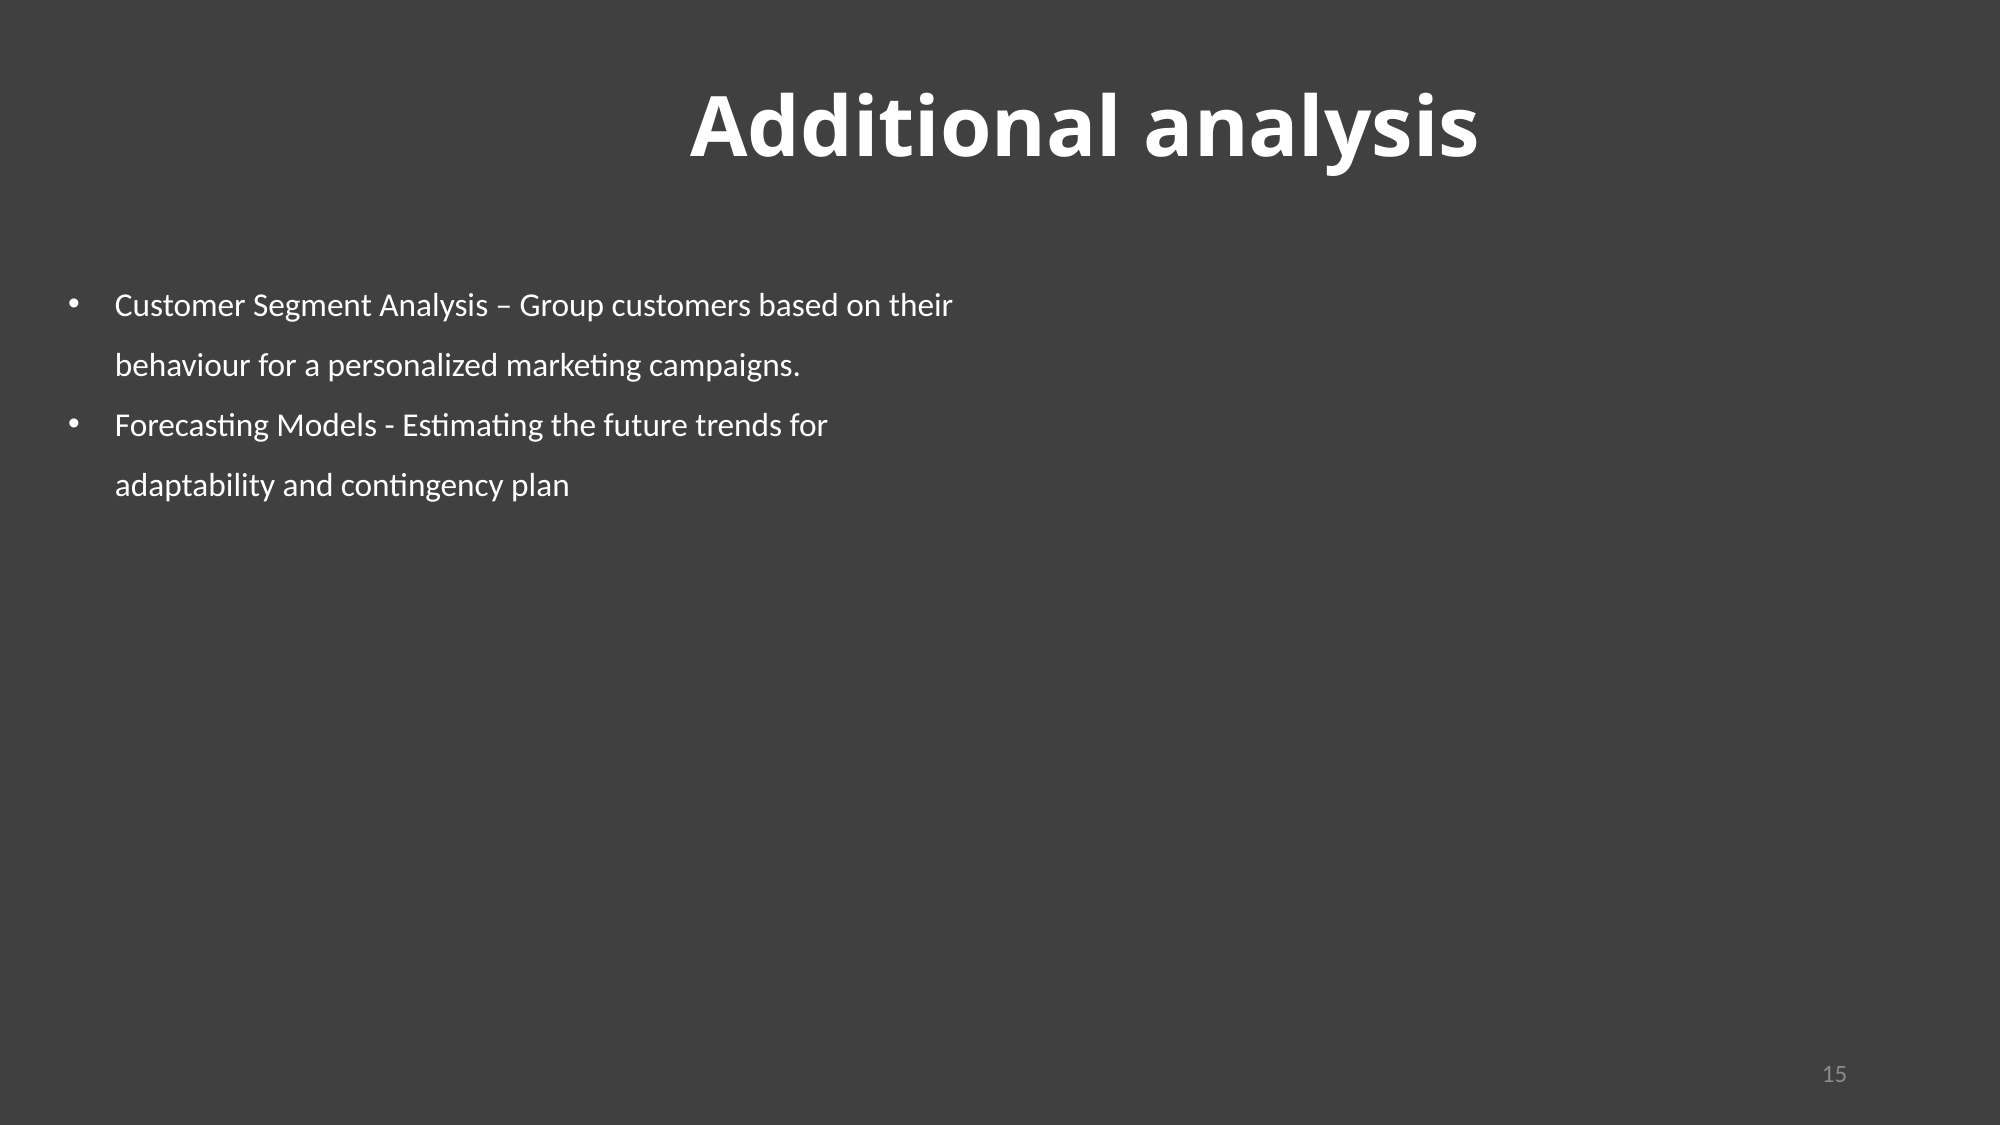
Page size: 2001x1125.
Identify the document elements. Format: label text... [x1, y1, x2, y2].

text_box Additional analysis [544, 65, 1627, 181]
slide_number 15 [1412, 1042, 1863, 1103]
text_box Customer Segment Analysis – Group customers based on their behaviour for a personalized marketing campaigns. Forecasting Models - Estimating the future trends for adaptability and contingency plan [53, 256, 1000, 511]
